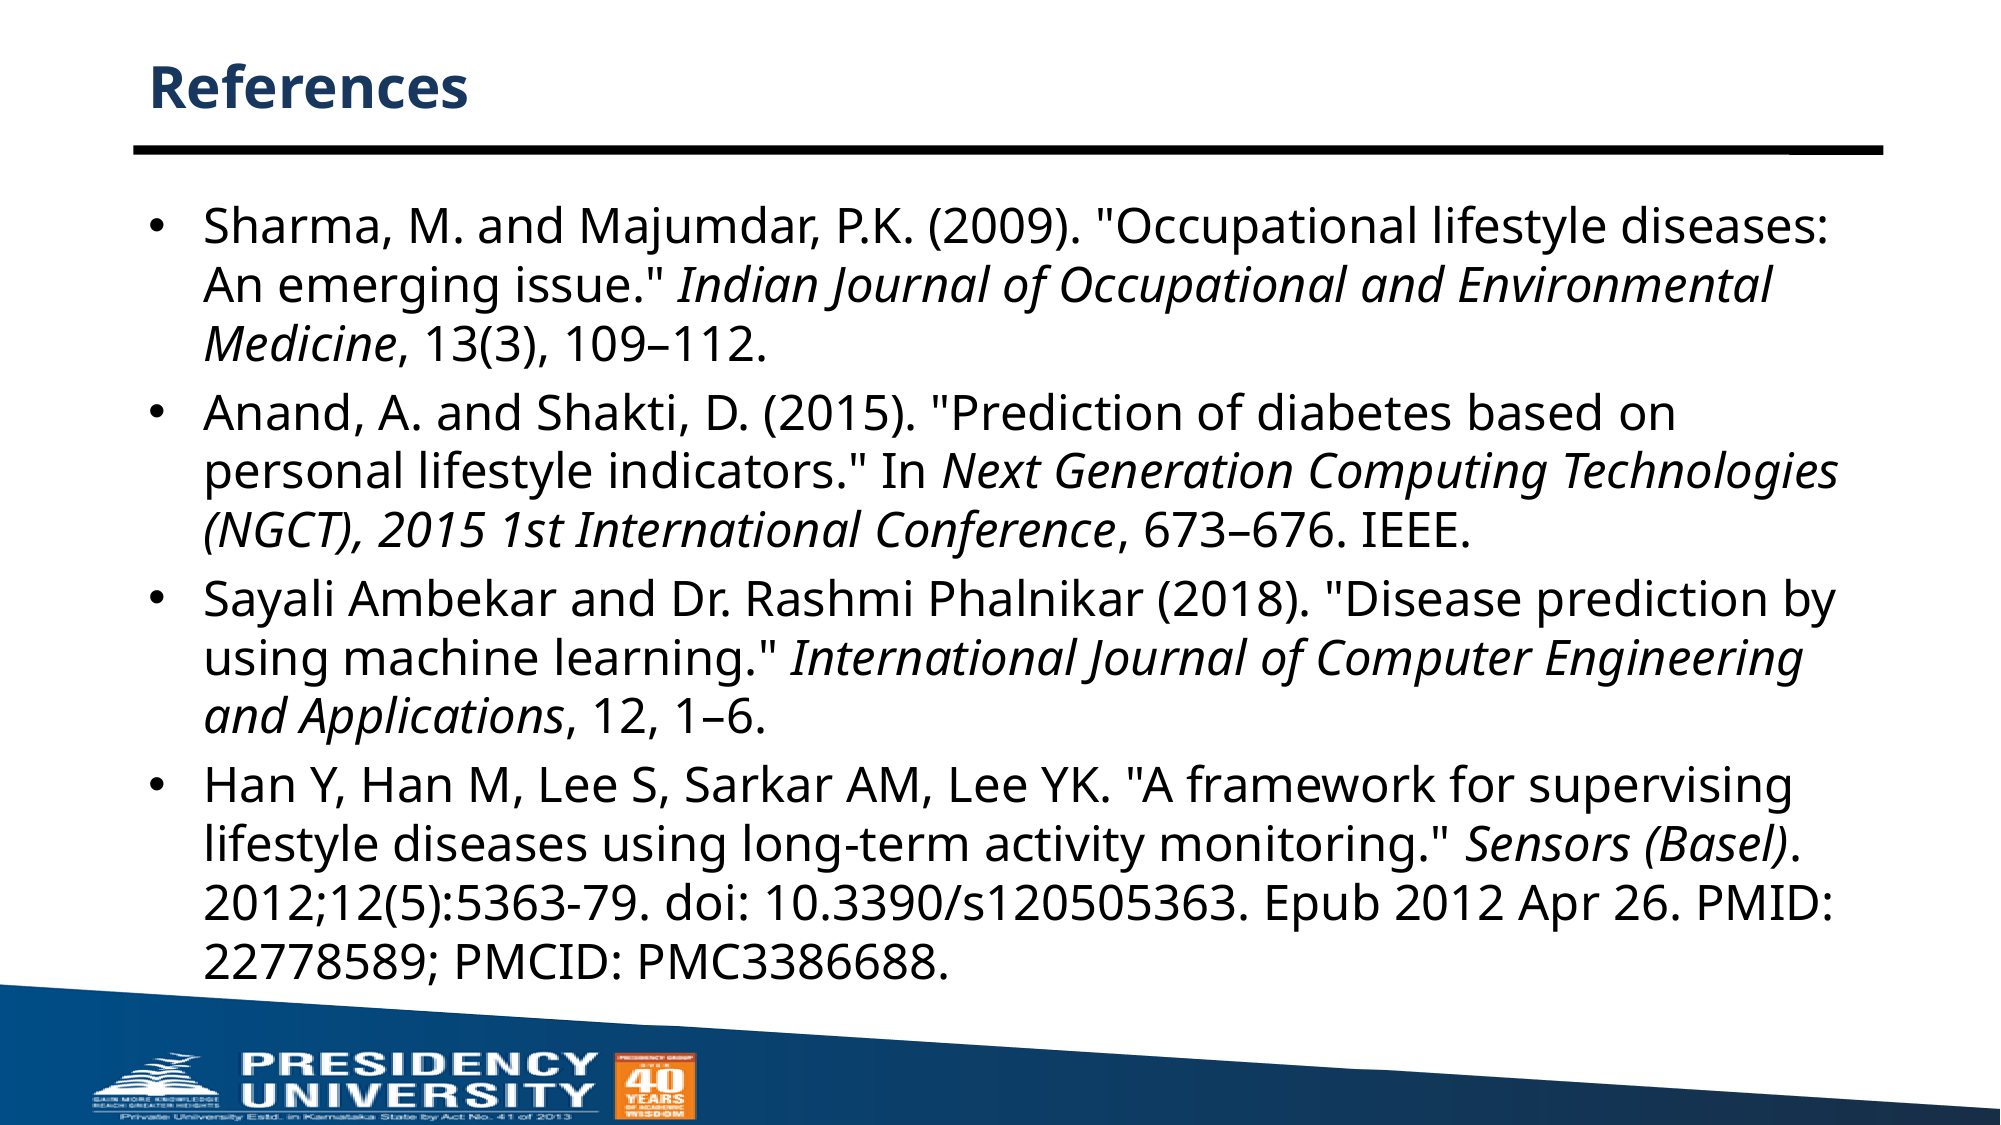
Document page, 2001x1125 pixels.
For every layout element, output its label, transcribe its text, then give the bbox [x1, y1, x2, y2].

picture [0, 982, 2000, 1125]
title References [133, 45, 1884, 125]
list Sharma, M. and Majumdar, P.K. (2009). "Occupational lifestyle diseases: An emerging issue." Indian Journal of Occupational and Environmental Medicine, 13(3), 109–112. Anand, A. and Shakti, D. (2015). "Prediction of diabetes based on personal lifestyle indicators." In Next Generation Computing Technologies (NGCT), 2015 1st International Conference, 673–676. IEEE. Sayali Ambekar and Dr. Rashmi Phalnikar (2018). "Disease prediction by using machine learning." International Journal of Computer Engineering and Applications, 12, 1–6. Han Y, Han M, Lee S, Sarkar AM, Lee YK. "A framework for supervising lifestyle diseases using long-term activity monitoring." Sensors (Basel). 2012;12(5):5363-79. doi: 10.3390/s120505363. Epub 2012 Apr 26. PMID: 22778589; PMCID: PMC3386688. [133, 187, 1884, 1000]
